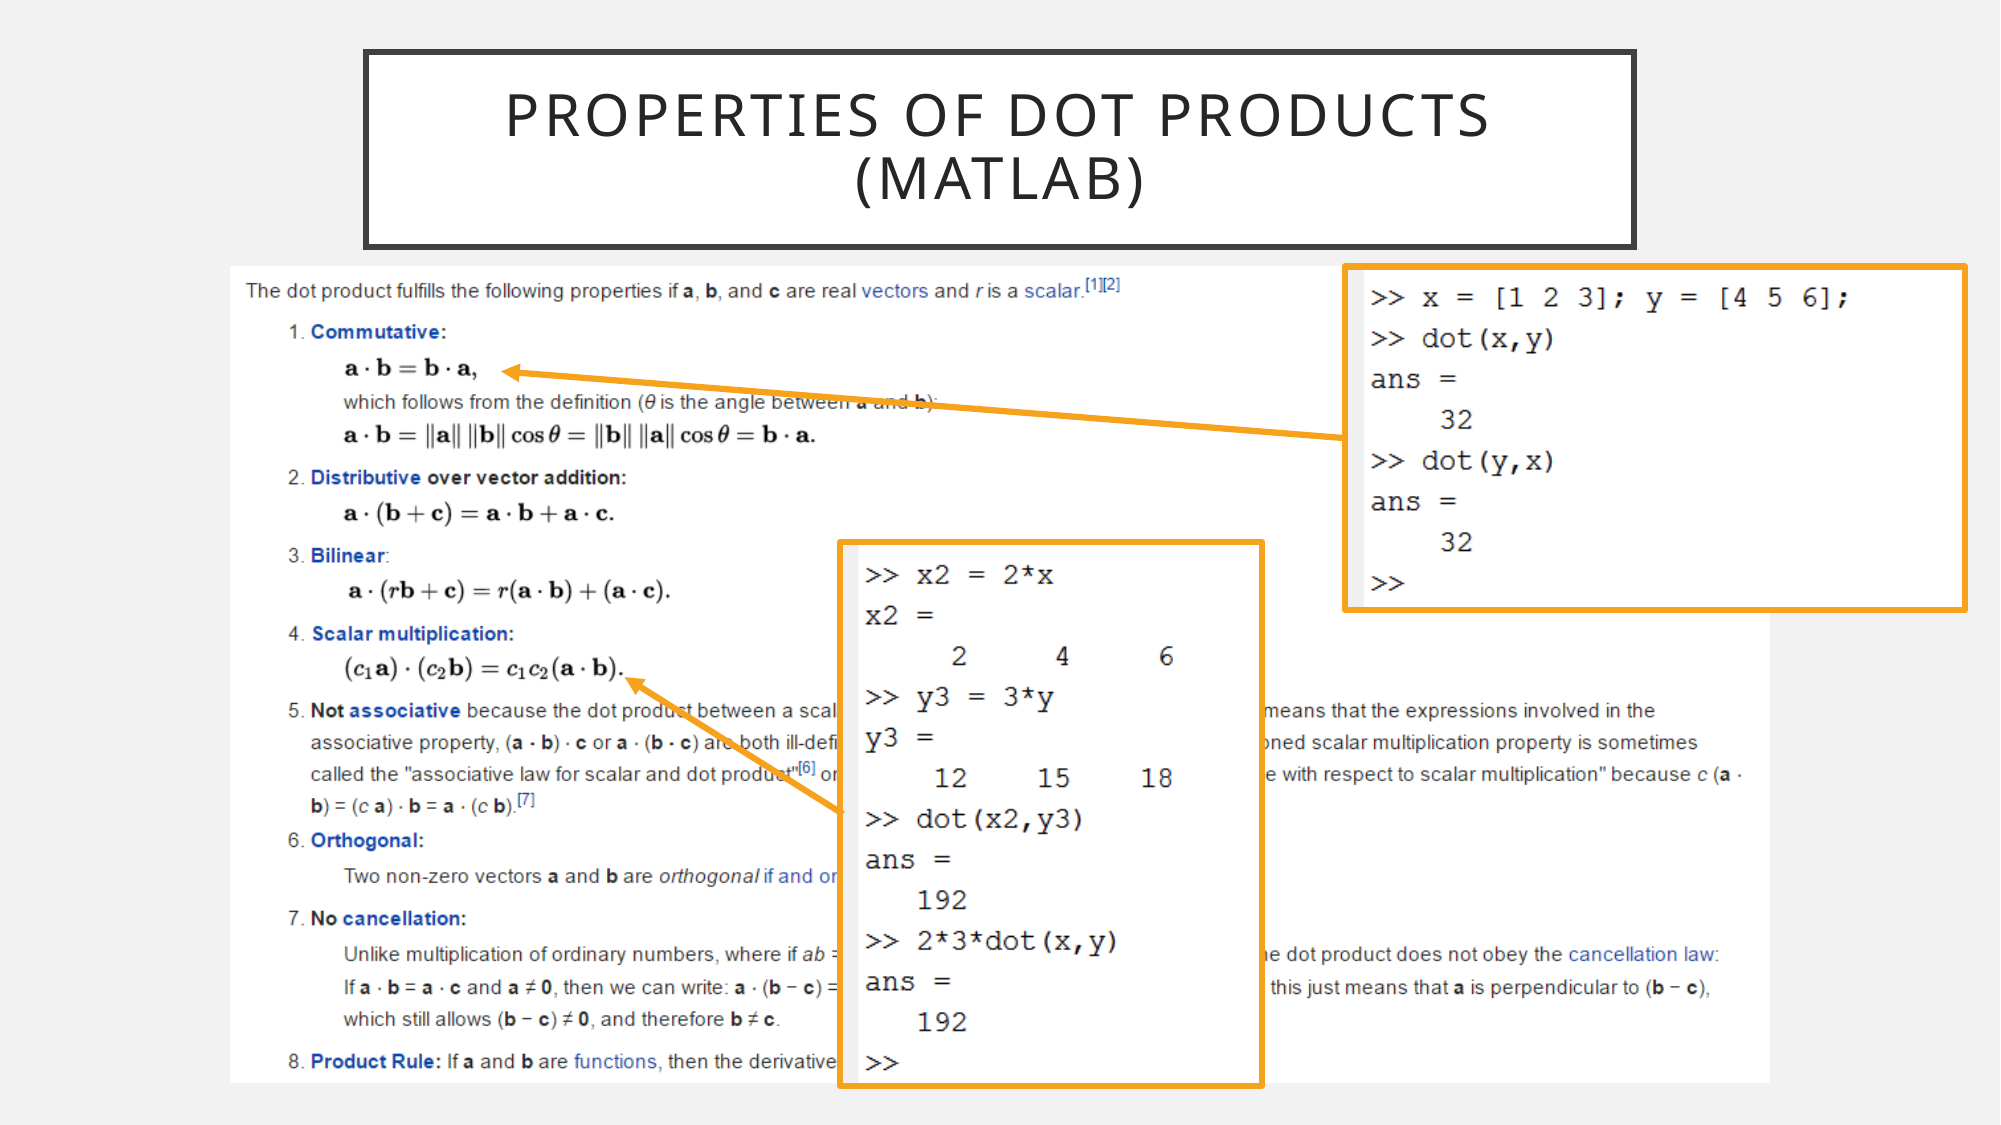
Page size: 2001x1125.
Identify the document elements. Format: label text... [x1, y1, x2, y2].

picture [230, 266, 1962, 1083]
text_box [500, 371, 1348, 439]
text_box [624, 677, 844, 815]
title Properties of Dot Products (MATLAB) [363, 49, 1637, 250]
